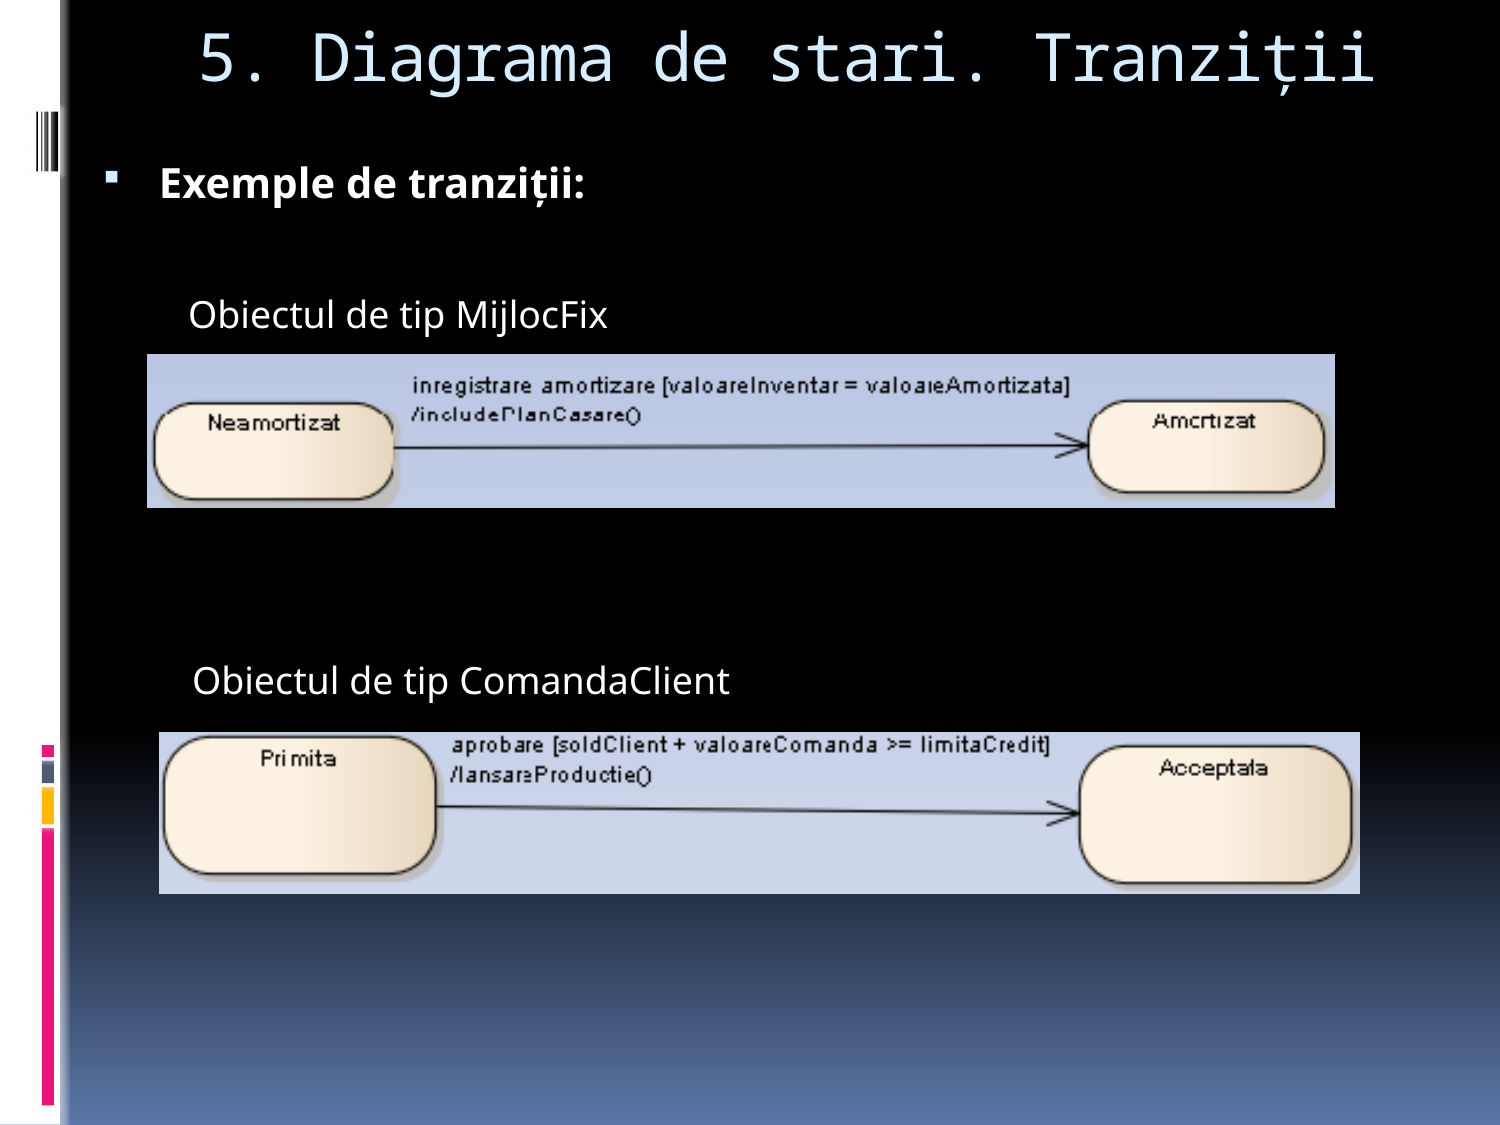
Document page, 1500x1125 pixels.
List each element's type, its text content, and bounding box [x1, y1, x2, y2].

title 5. Diagrama de stari. Tranziții [150, 7, 1425, 122]
list Exemple de tranziții: [76, 137, 1483, 244]
picture [147, 353, 1335, 509]
picture [158, 731, 1361, 894]
text_box Obiectul de tip ComandaClient [177, 649, 746, 710]
text_box Obiectul de tip MijlocFix [173, 283, 624, 344]
